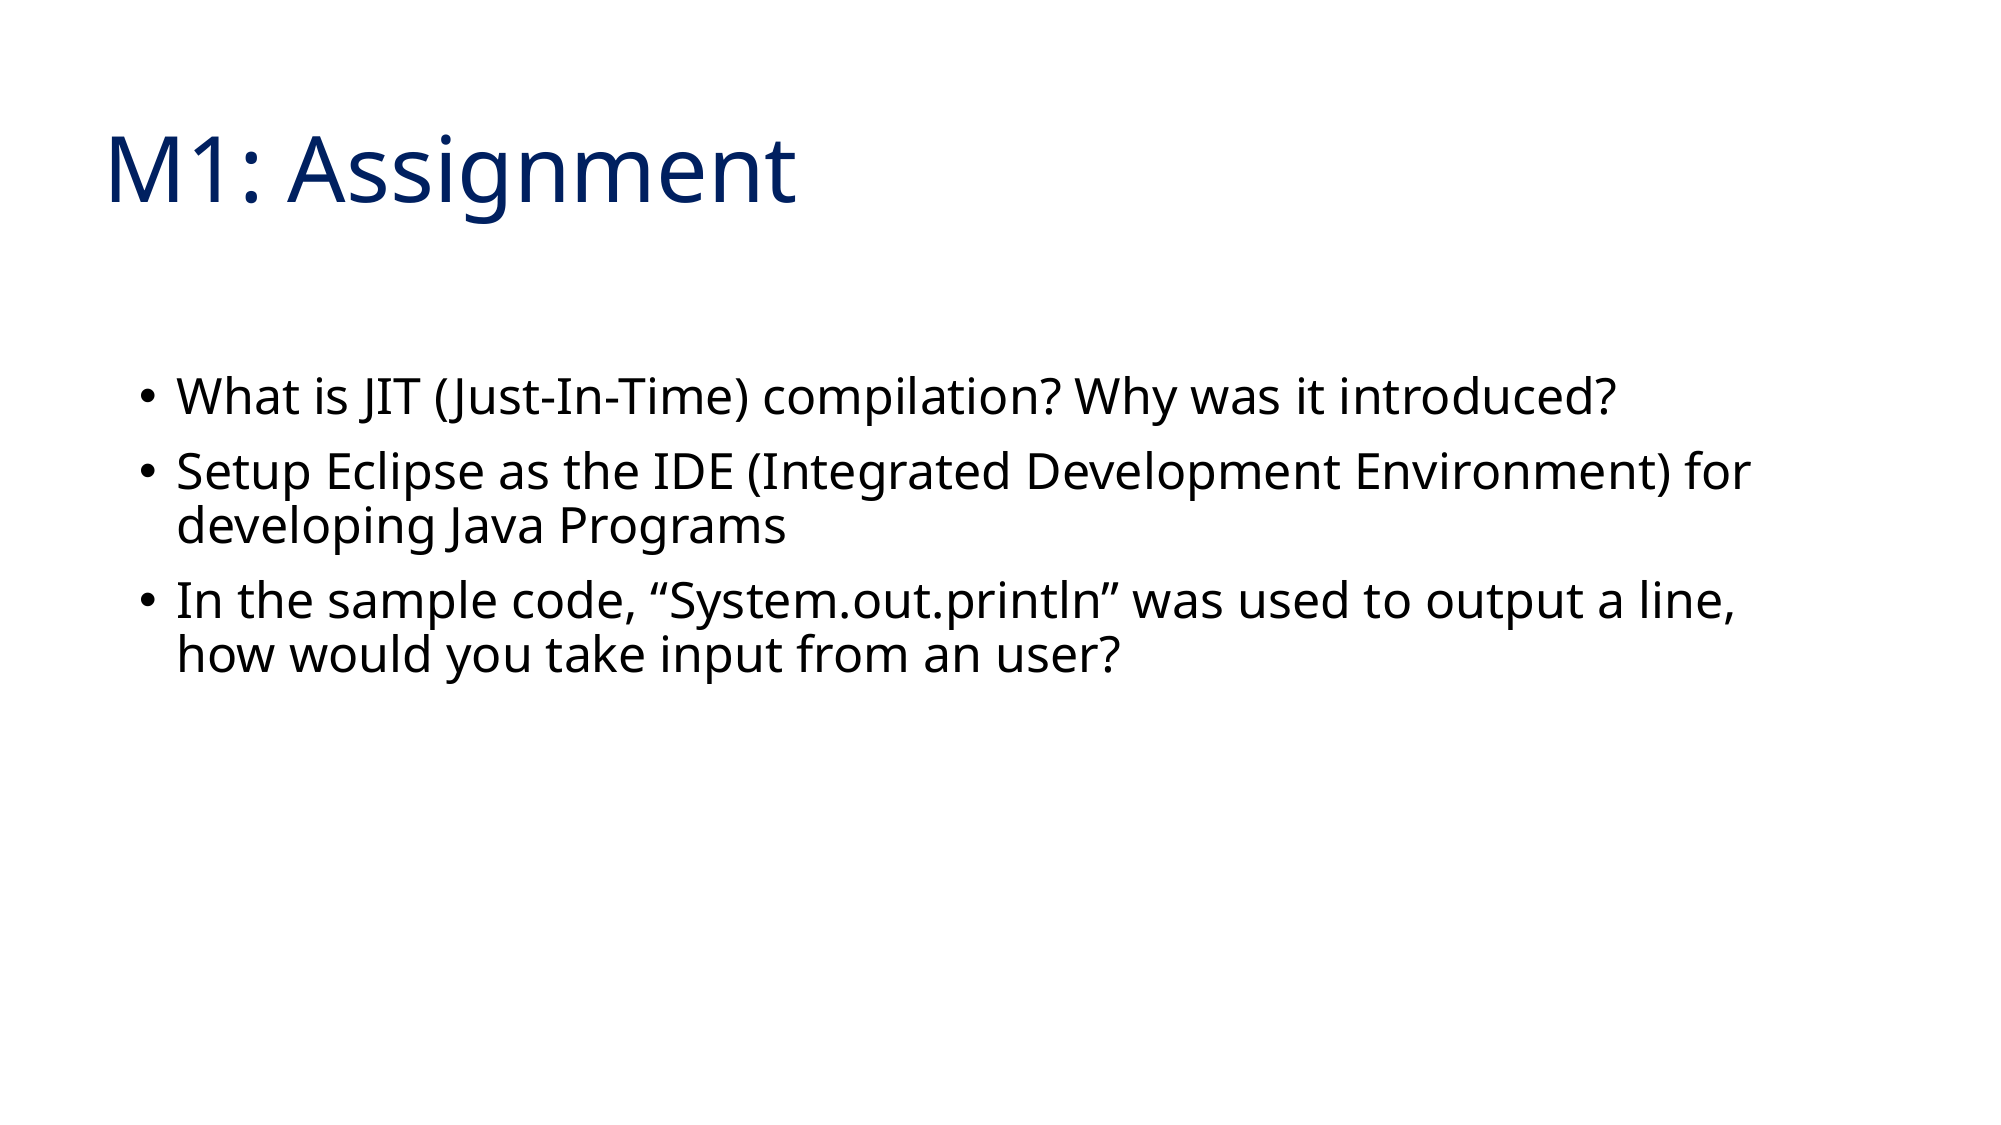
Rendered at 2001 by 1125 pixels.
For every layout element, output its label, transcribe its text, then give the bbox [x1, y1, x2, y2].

title M1: Assignment [88, 64, 1814, 282]
list What is JIT (Just-In-Time) compilation? Why was it introduced? Setup Eclipse as the IDE (Integrated Development Environment) for developing Java Programs In the sample code, “System.out.println” was used to output a line, how would you take input from an user? [124, 363, 1850, 1075]
